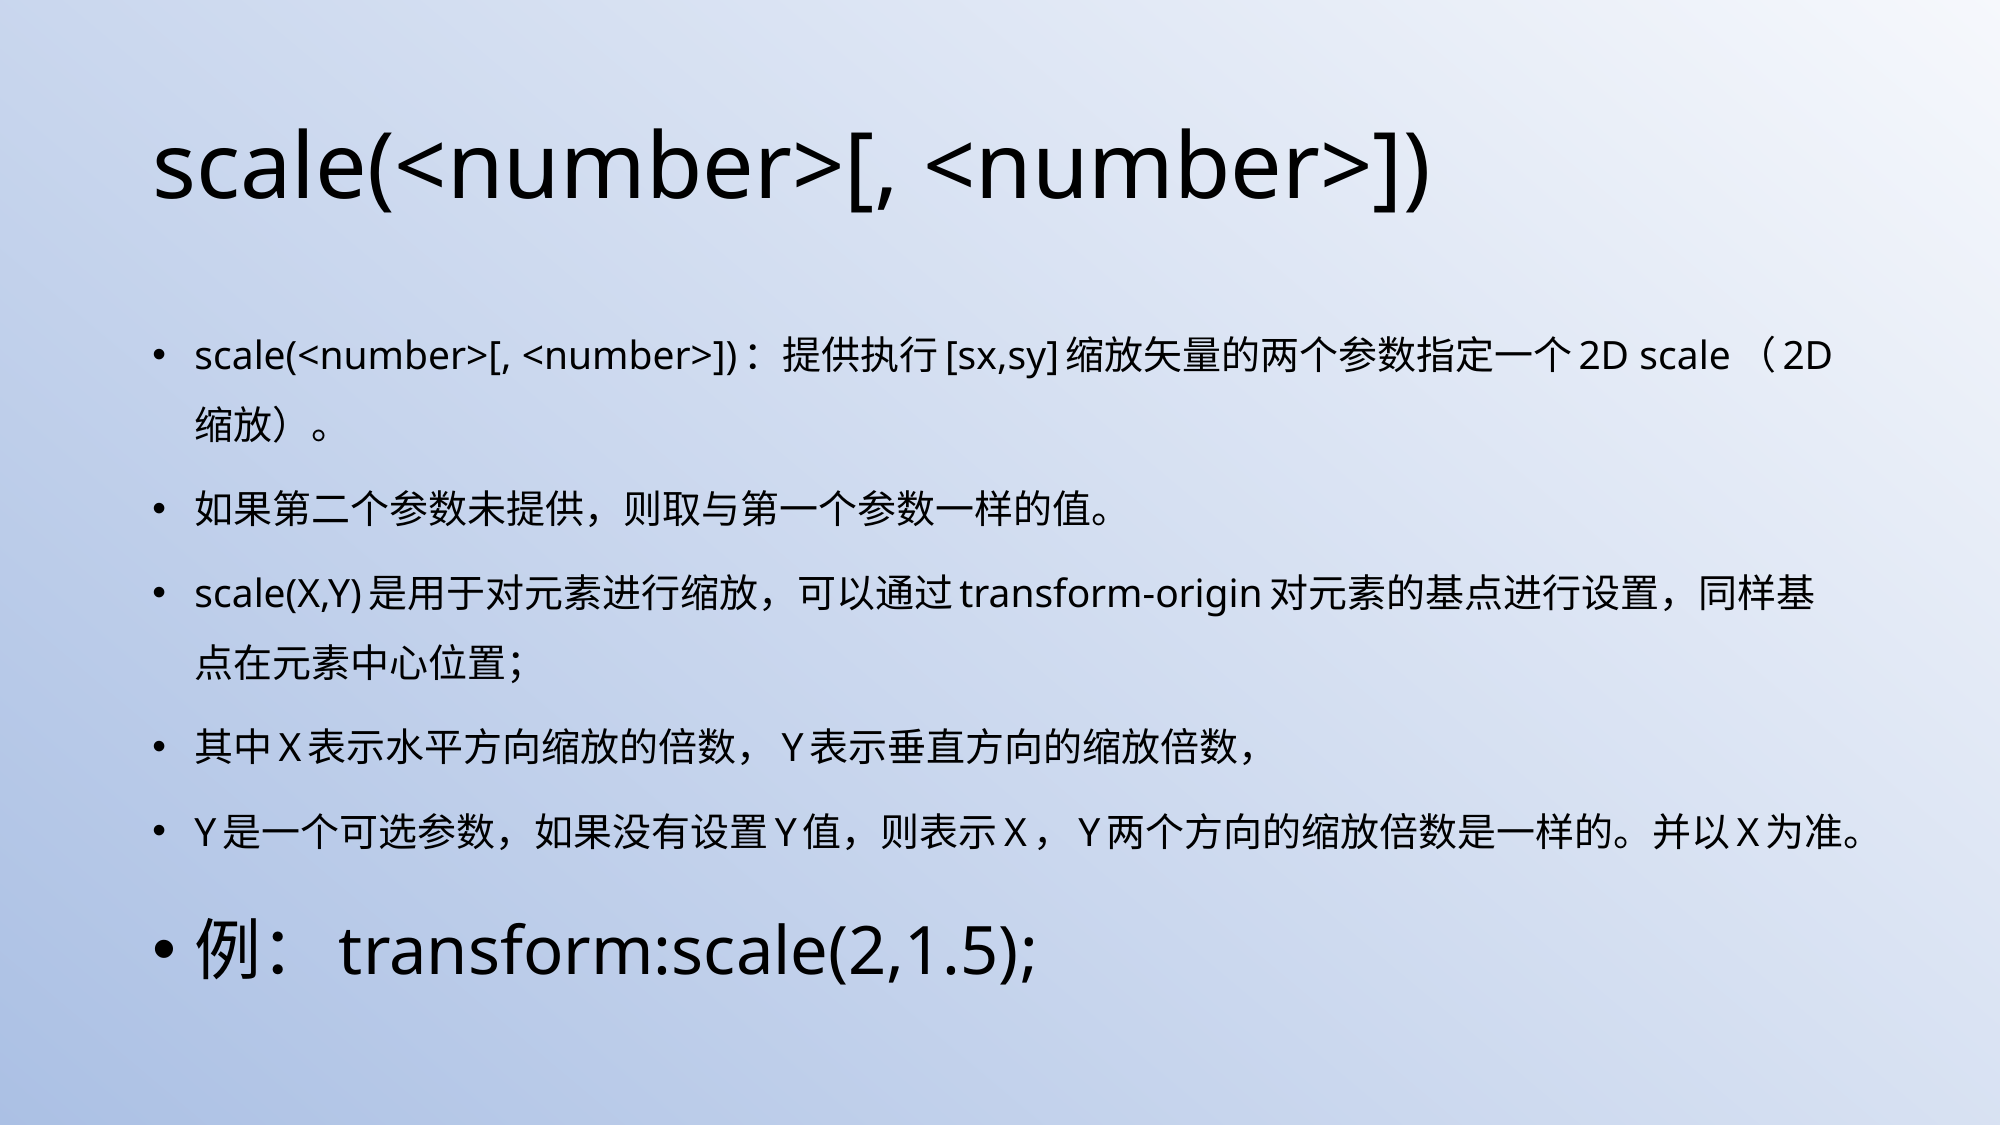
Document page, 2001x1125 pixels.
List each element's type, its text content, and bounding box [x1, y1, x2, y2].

list scale(<number>[, <number>])：提供执行[sx,sy]缩放矢量的两个参数指定一个2D scale（2D缩放）。 如果第二个参数未提供，则取与第一个参数一样的值。 scale(X,Y)是用于对元素进行缩放，可以通过transform-origin对元素的基点进行设置，同样基点在元素中心位置； 其中X表示水平方向缩放的倍数，Y表示垂直方向的缩放倍数， Y是一个可选参数，如果没有设置Y值，则表示X，Y两个方向的缩放倍数是一样的。并以X为准。 例：transform:scale(2,1.5); [137, 299, 1863, 1014]
title scale(<number>[, <number>]) [137, 59, 1863, 278]
